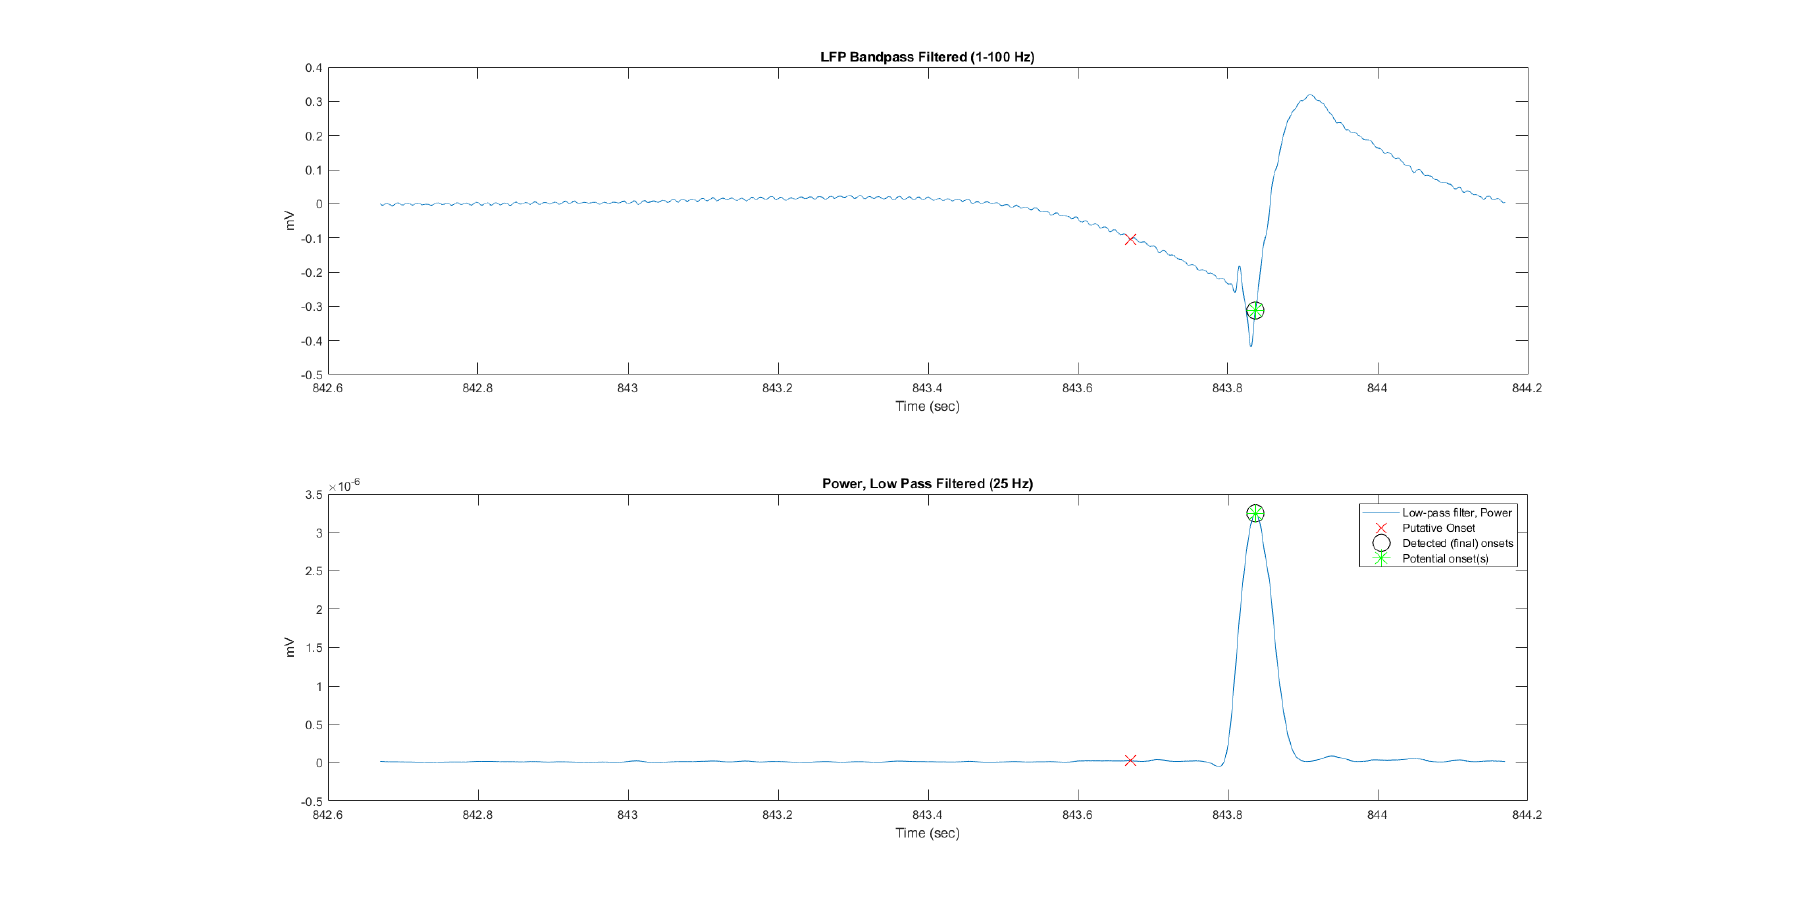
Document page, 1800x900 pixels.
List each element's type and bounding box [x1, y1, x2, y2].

picture [126, 0, 1674, 900]
